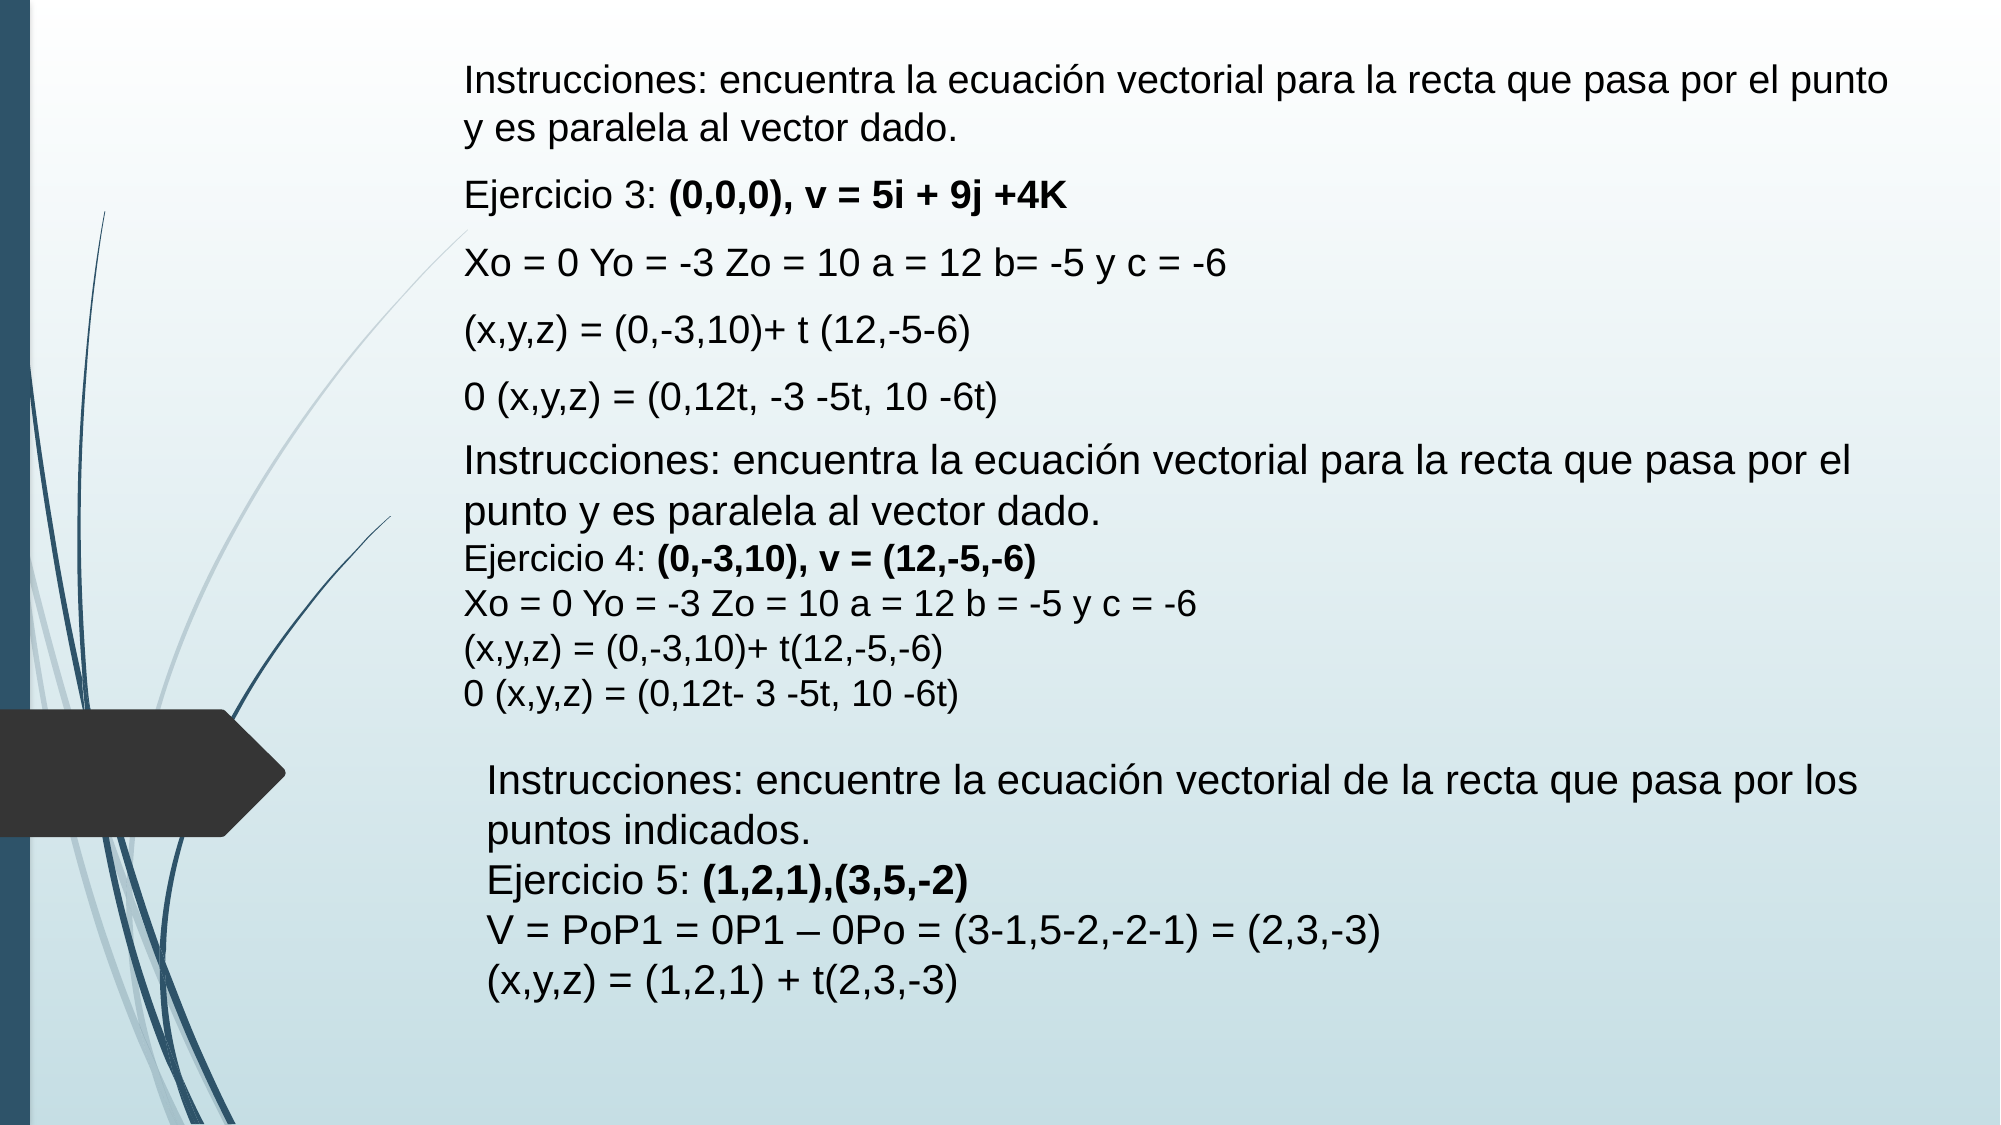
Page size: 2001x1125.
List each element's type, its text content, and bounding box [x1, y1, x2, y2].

subtitle Instrucciones: encuentra la ecuación vectorial para la recta que pasa por el punto y es paralela al vector dado. Ejercicio 3: (0,0,0), v = 5i + 9j +4K Xo = 0 Yo = -3 Zo = 10 a = 12 b= -5 y c = -6 (x,y,z) = (0,-3,10)+ t (12,-5-6) 0 (x,y,z) = (0,12t, -3 -5t, 10 -6t) [448, 46, 1912, 427]
text_box Instrucciones: encuentra la ecuación vectorial para la recta que pasa por el punto y es paralela al vector dado. Ejercicio 4: (0,-3,10), v = (12,-5,-6) Xo = 0 Yo = -3 Zo = 10 a = 12 b = -5 y c = -6 (x,y,z) = (0,-3,10)+ t(12,-5,-6) 0 (x,y,z) = (0,12t- 3 -5t, 10 -6t) [448, 426, 1908, 721]
text_box Instrucciones: encuentre la ecuación vectorial de la recta que pasa por los puntos indicados. Ejercicio 5: (1,2,1),(3,5,-2) V = PoP1 = 0P1 – 0Po = (3-1,5-2,-2-1) = (2,3,-3) (x,y,z) = (1,2,1) + t(2,3,-3) [471, 745, 1935, 1011]
